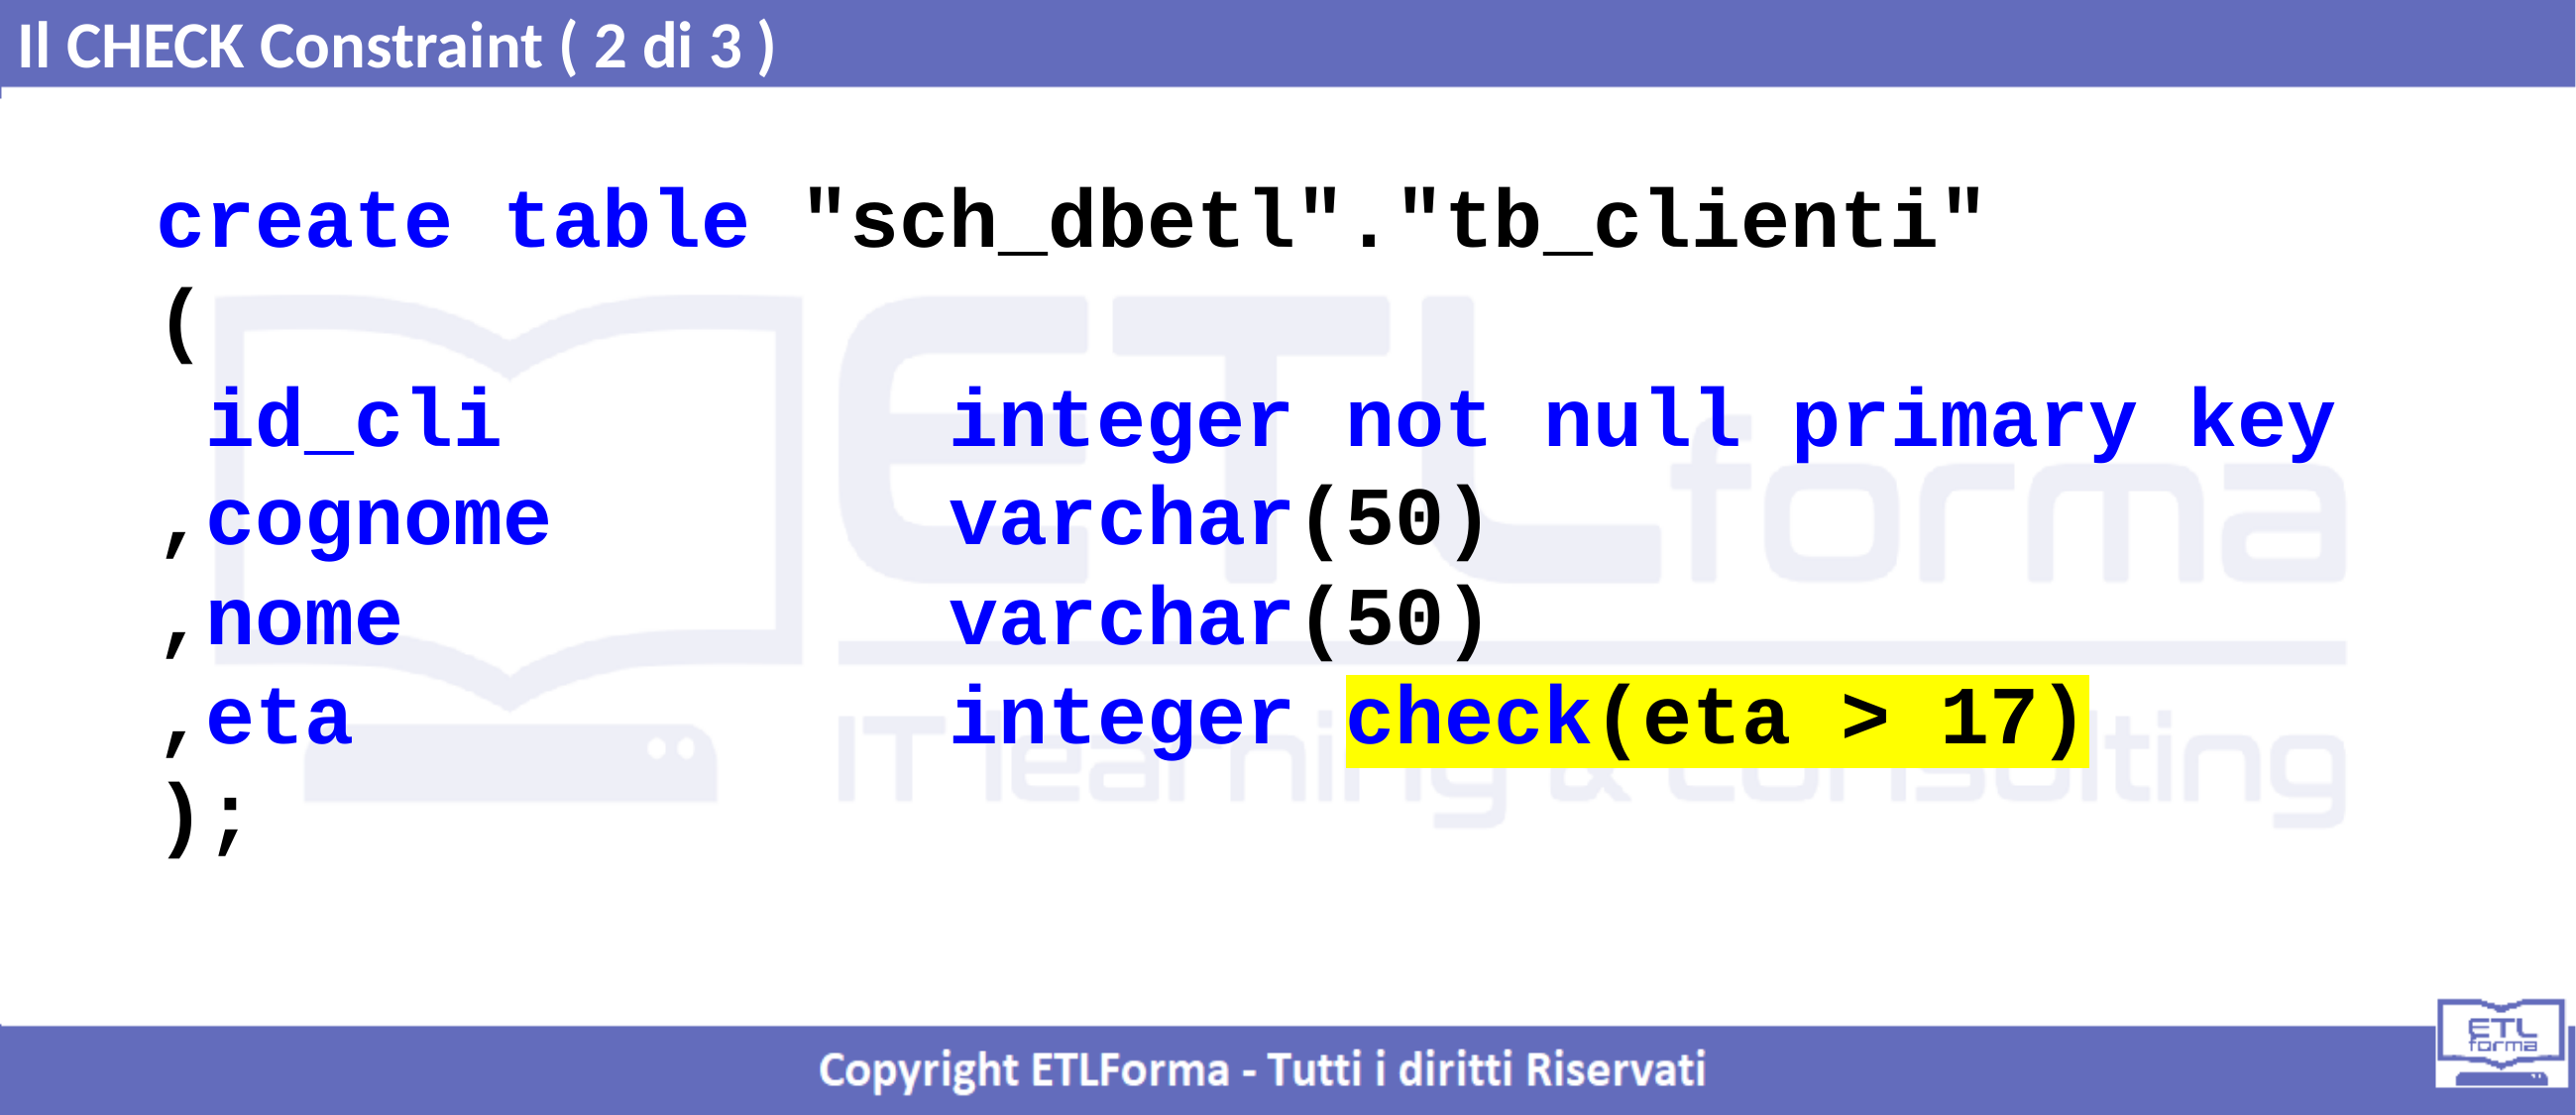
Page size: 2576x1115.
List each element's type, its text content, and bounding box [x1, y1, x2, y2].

text_box Il CHECK Constraint ( 2 di 3 ) [3, 0, 2552, 65]
text_box create table "sch_dbetl"."tb_clienti" ( id_cli integer not null primary key ,cognome varchar(50) ,nome varchar(50) ,eta integer check(eta > 17) ); [141, 158, 2486, 866]
